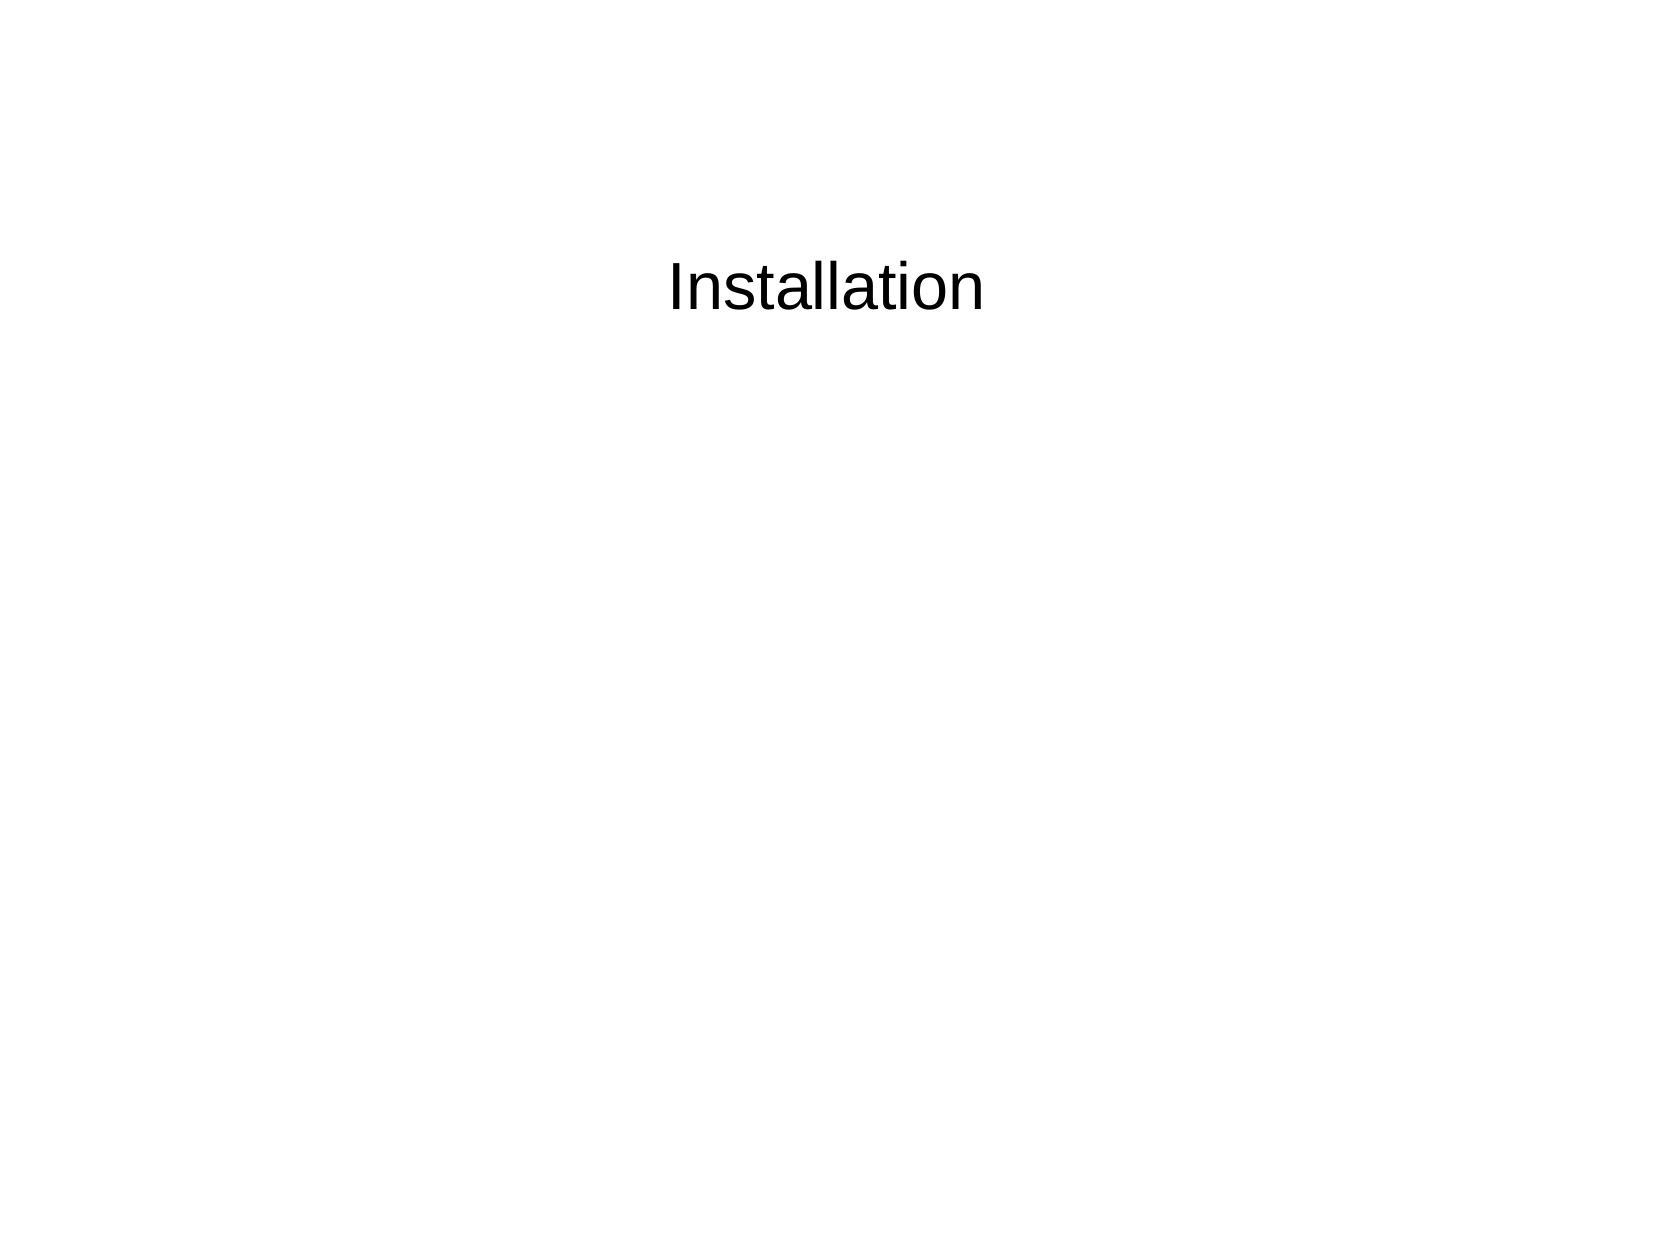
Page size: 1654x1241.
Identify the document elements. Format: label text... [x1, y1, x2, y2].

text_box Installation [82, 49, 1571, 516]
